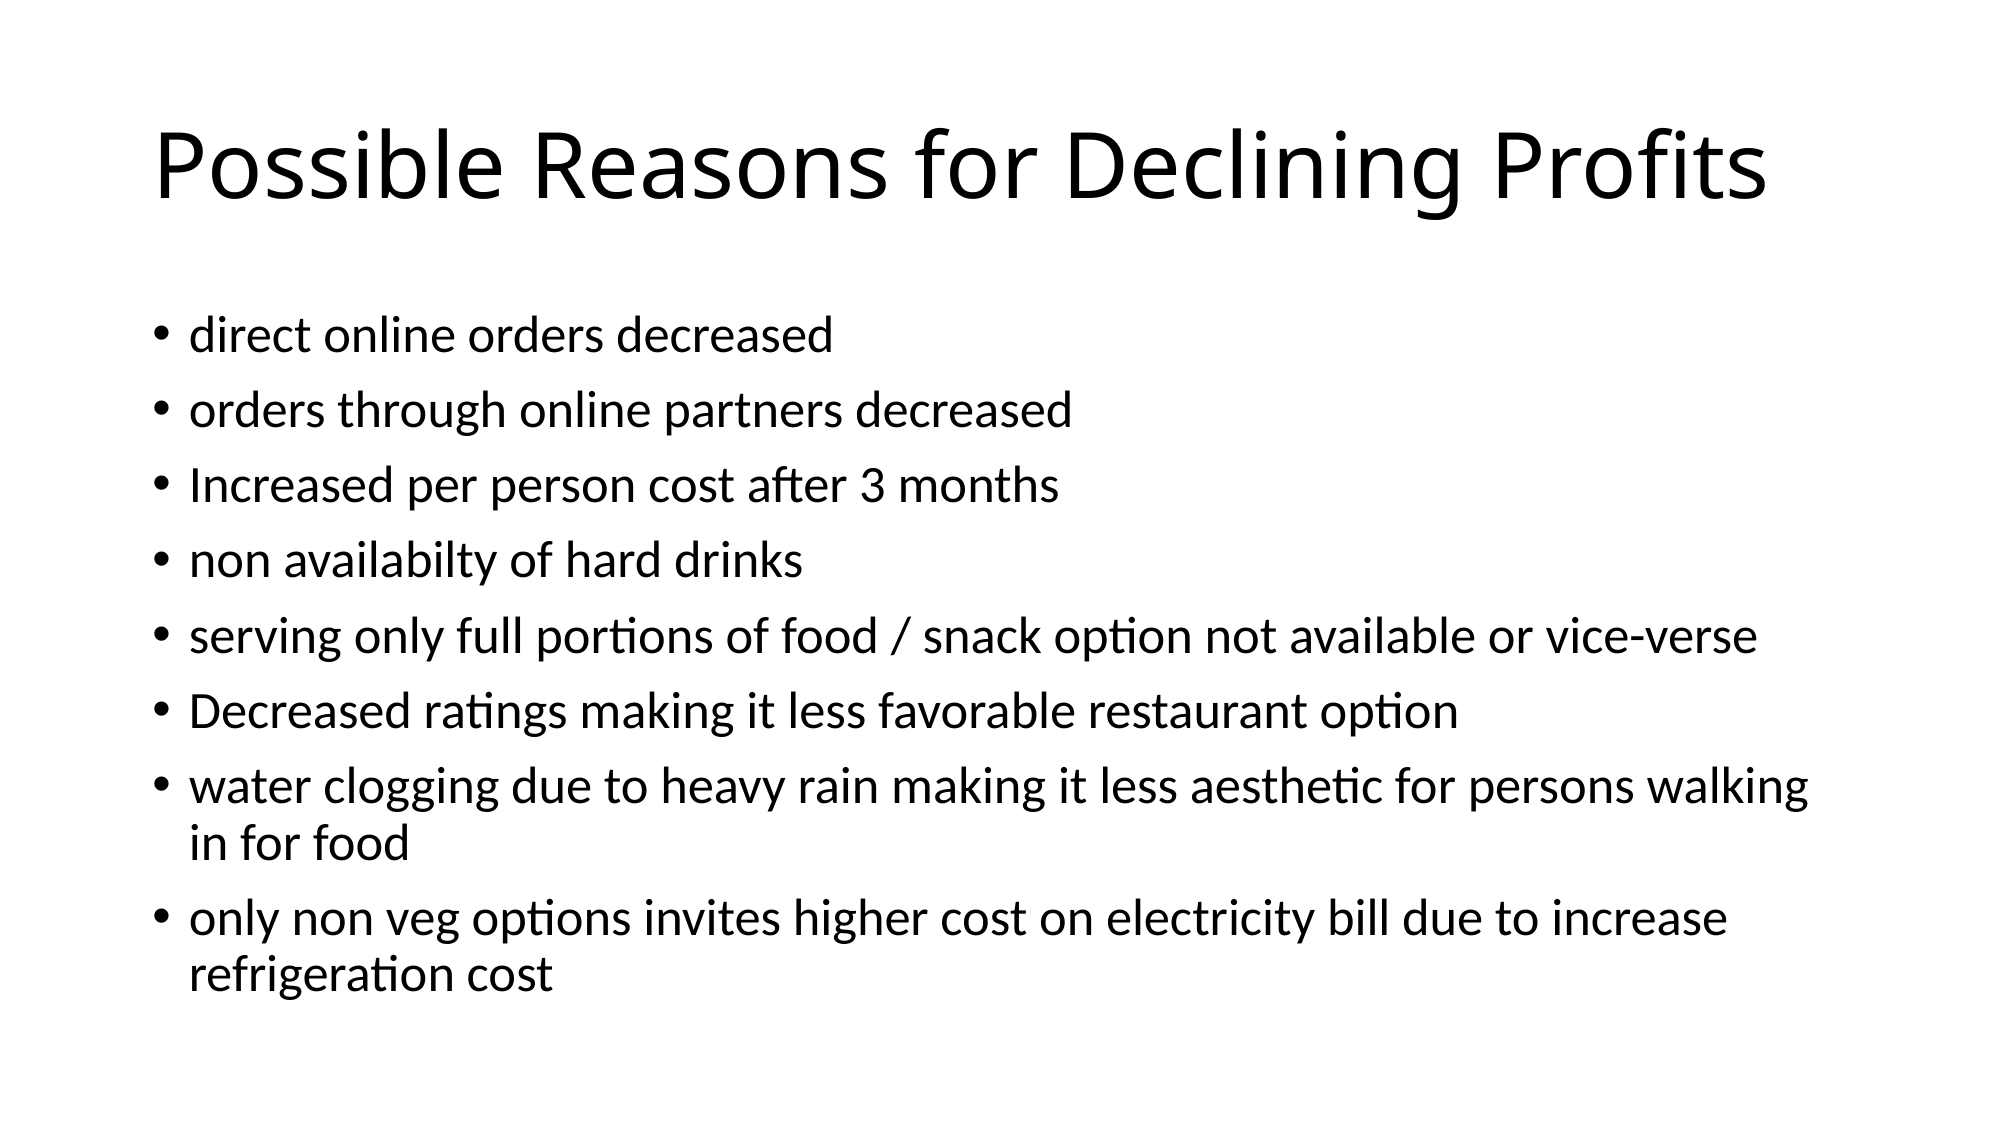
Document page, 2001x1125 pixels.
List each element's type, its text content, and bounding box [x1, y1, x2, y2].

list direct online orders decreased orders through online partners decreased Increased per person cost after 3 months non availabilty of hard drinks serving only full portions of food / snack option not available or vice-verse Decreased ratings making it less favorable restaurant option water clogging due to heavy rain making it less aesthetic for persons walking in for food only non veg options invites higher cost on electricity bill due to increase refrigeration cost [137, 299, 1863, 1014]
title Possible Reasons for Declining Profits [137, 59, 1863, 278]
